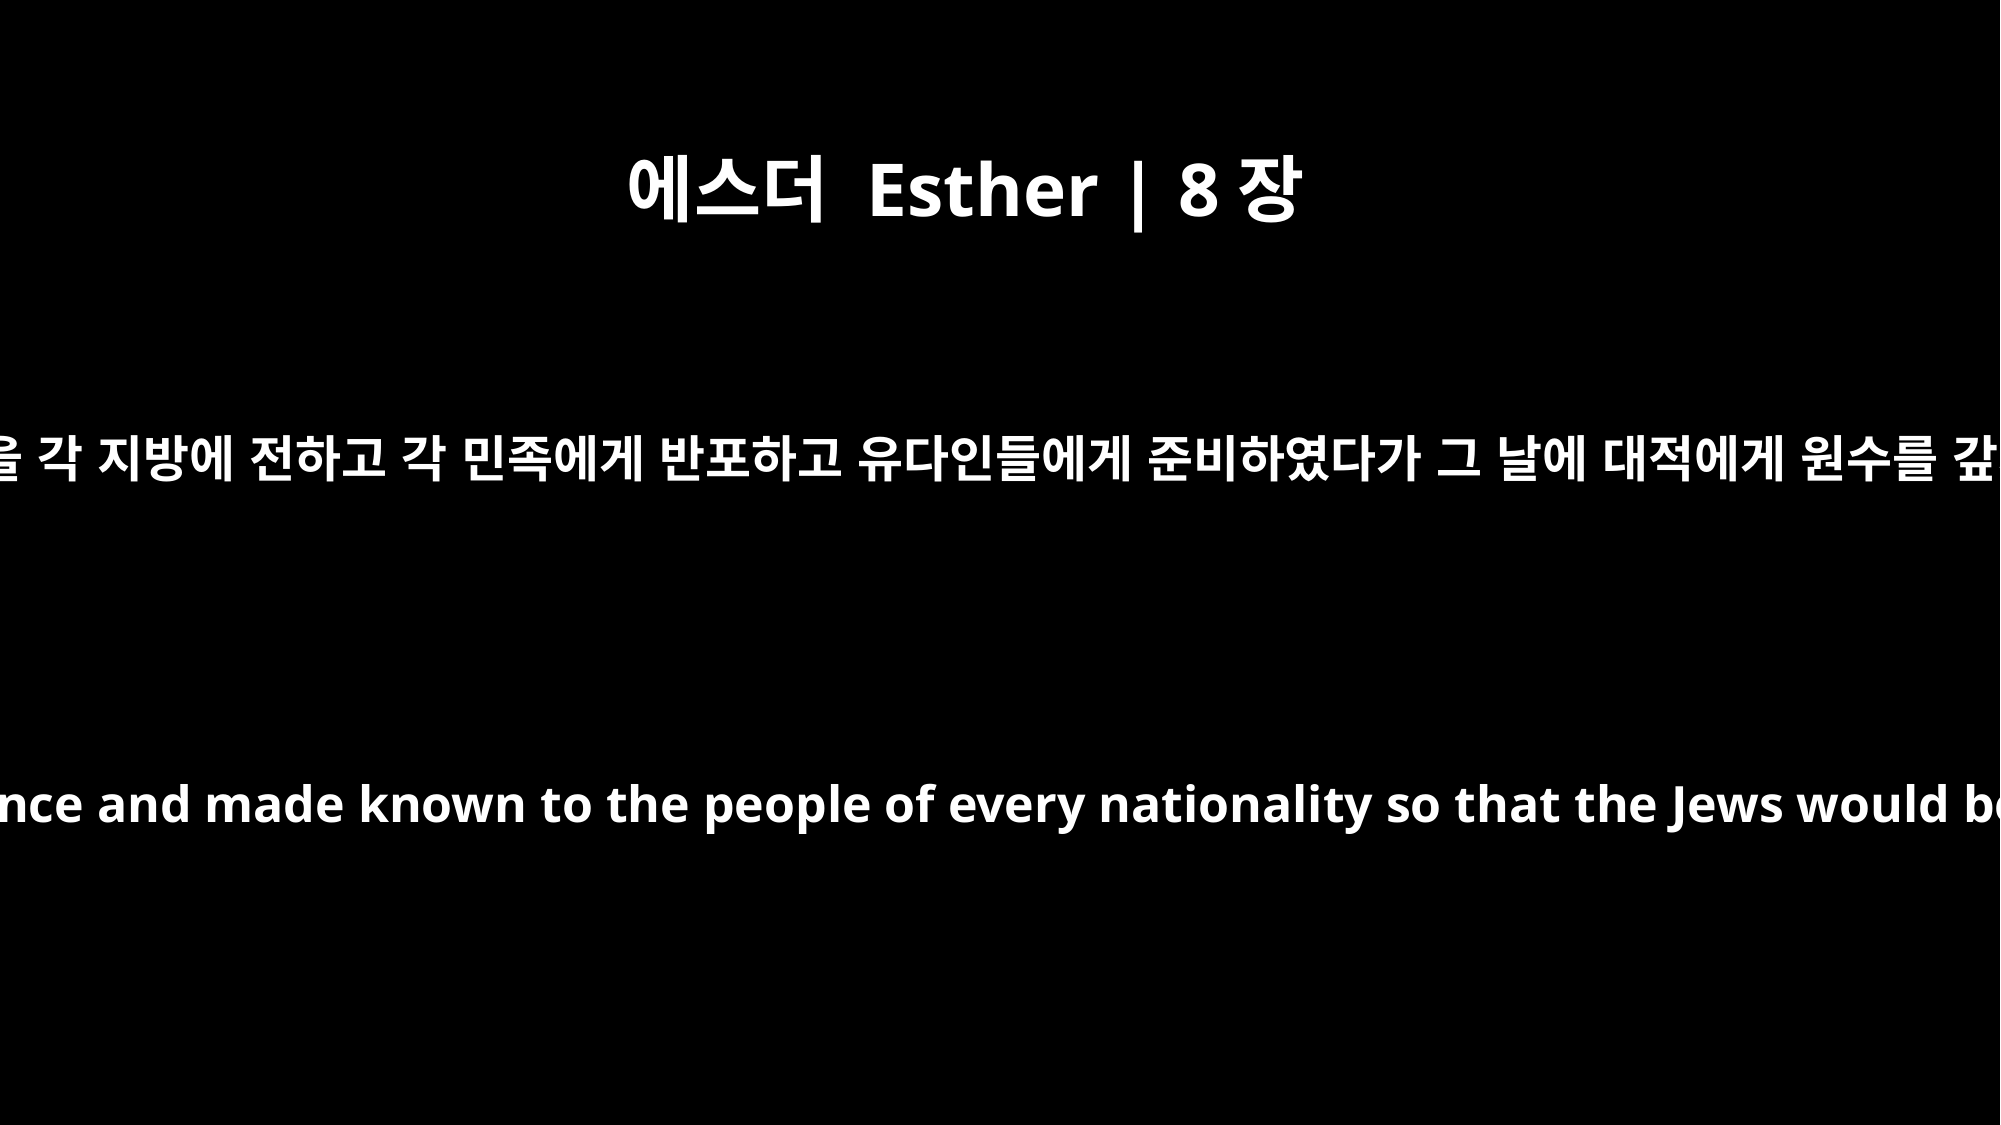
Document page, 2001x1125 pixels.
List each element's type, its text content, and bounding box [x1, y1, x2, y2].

text_box A copy of the text of the edict was to be issued as law in every province and made known to the people of every nationality so that the Jews would be ready on that day to avenge themselves on their enemies. [0, 764, 2000, 840]
text_box 13 이 조서 초본을 각 지방에 전하고 각 민족에게 반포하고 유다인들에게 준비하였다가 그 날에 대적에게 원수를 갚게 한지라 [0, 359, 2000, 495]
text_box 에스더 Esther | 8장 [612, 136, 1320, 239]
